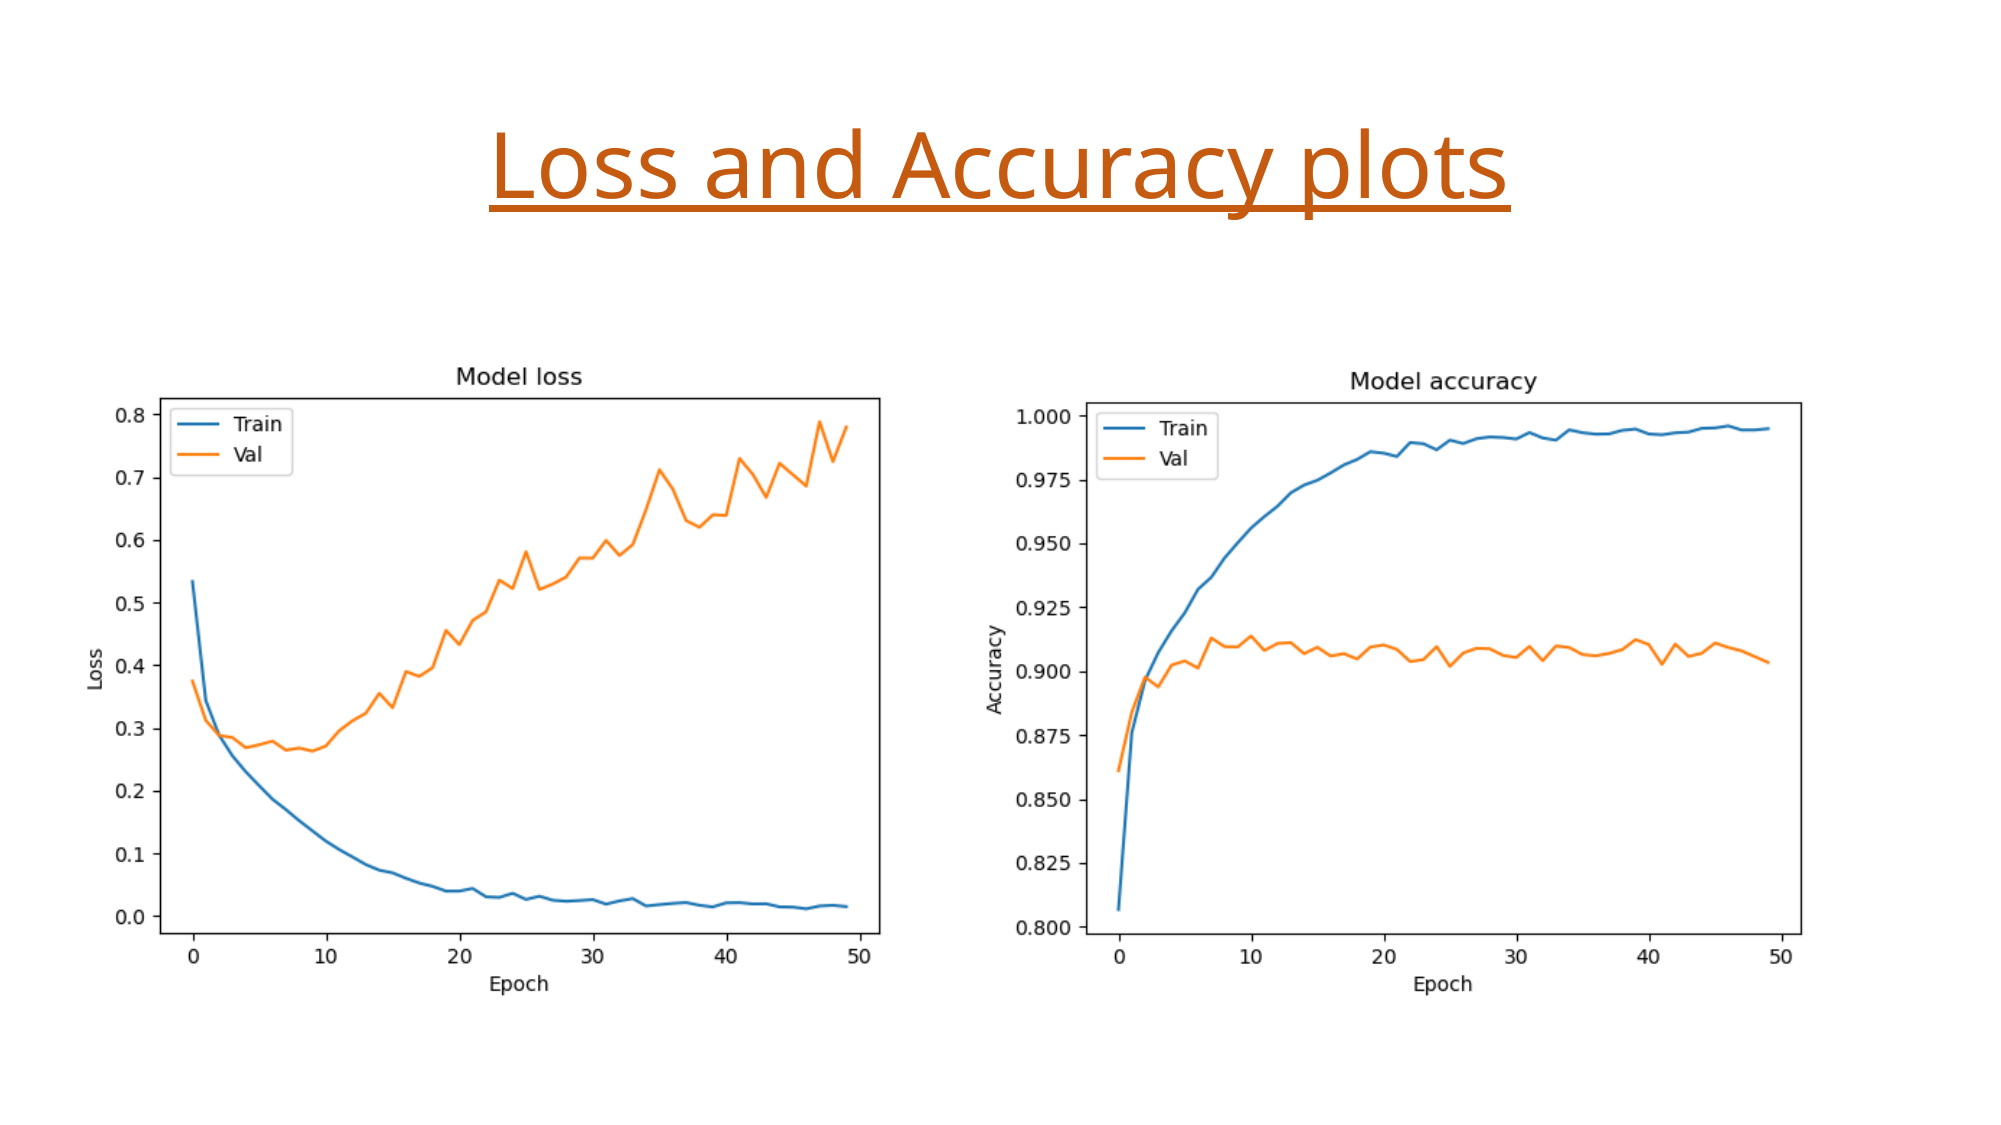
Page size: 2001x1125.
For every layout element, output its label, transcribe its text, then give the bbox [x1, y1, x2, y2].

title Loss and Accuracy plots [137, 59, 1863, 278]
picture [971, 319, 1893, 1010]
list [44, 314, 972, 1010]
